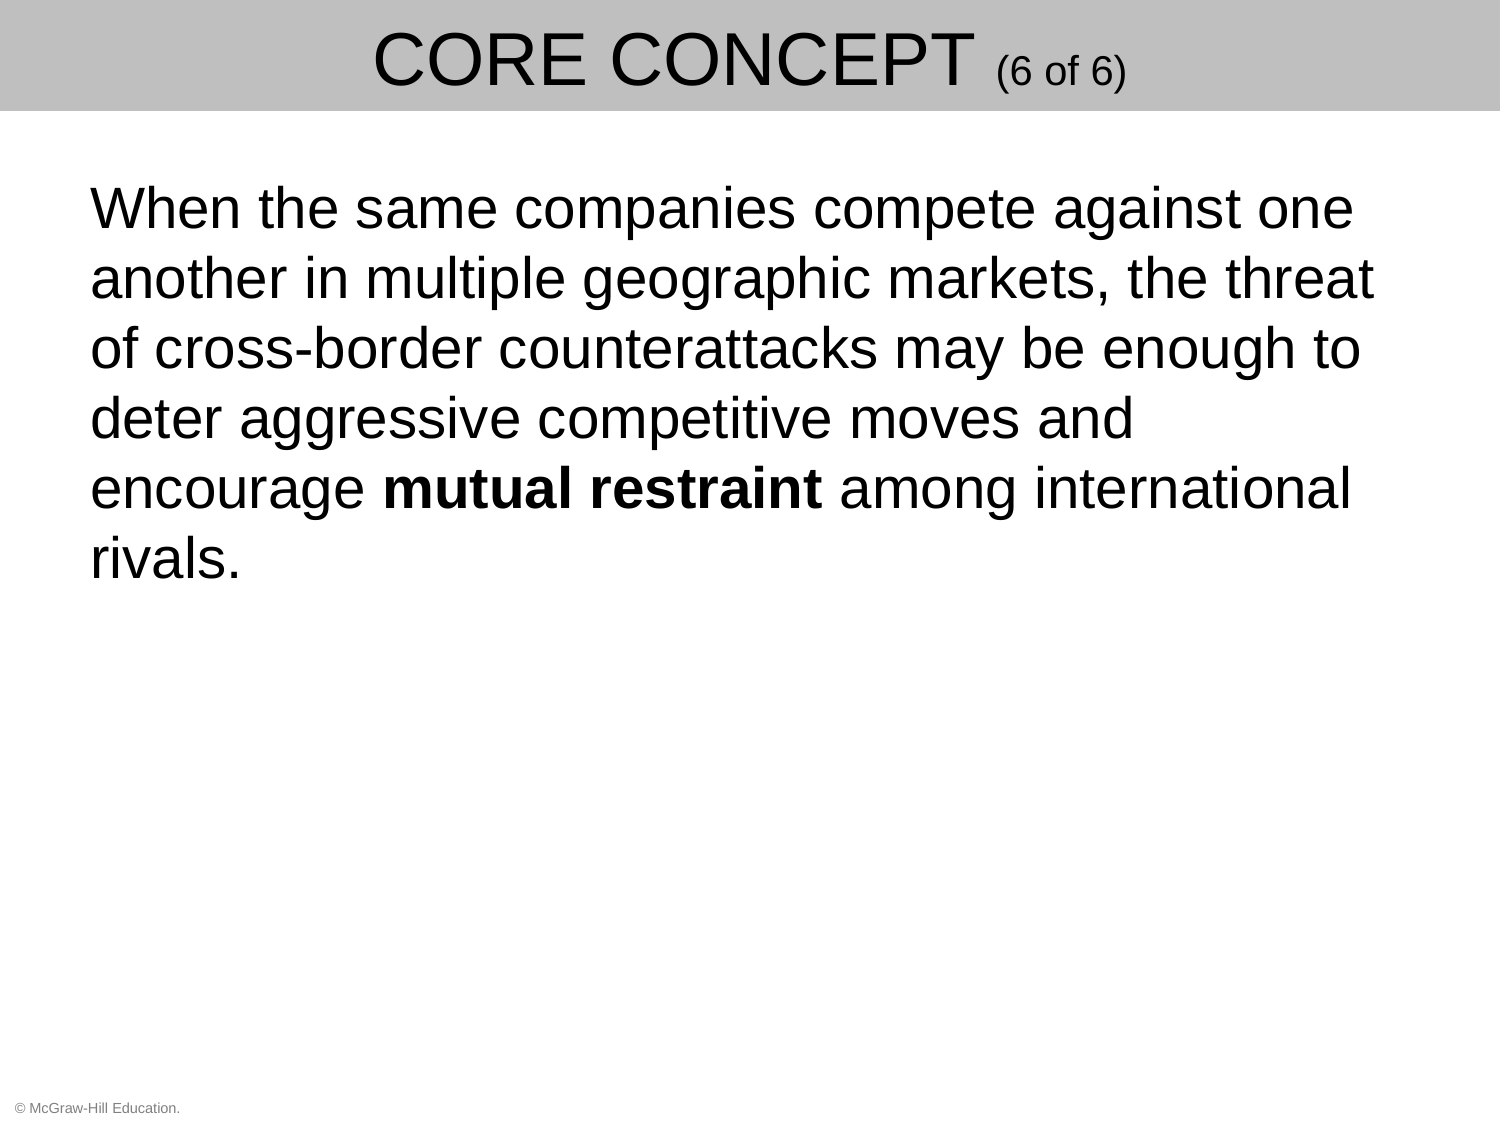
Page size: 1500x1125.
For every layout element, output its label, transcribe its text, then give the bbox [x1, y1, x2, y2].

list When the same companies compete against one another in multiple geographic markets, the threat of cross-border counterattacks may be enough to deter aggressive competitive moves and encourage mutual restraint among international rivals. [74, 162, 1426, 1076]
title Core Concept (6 of 6) [0, 0, 1500, 111]
